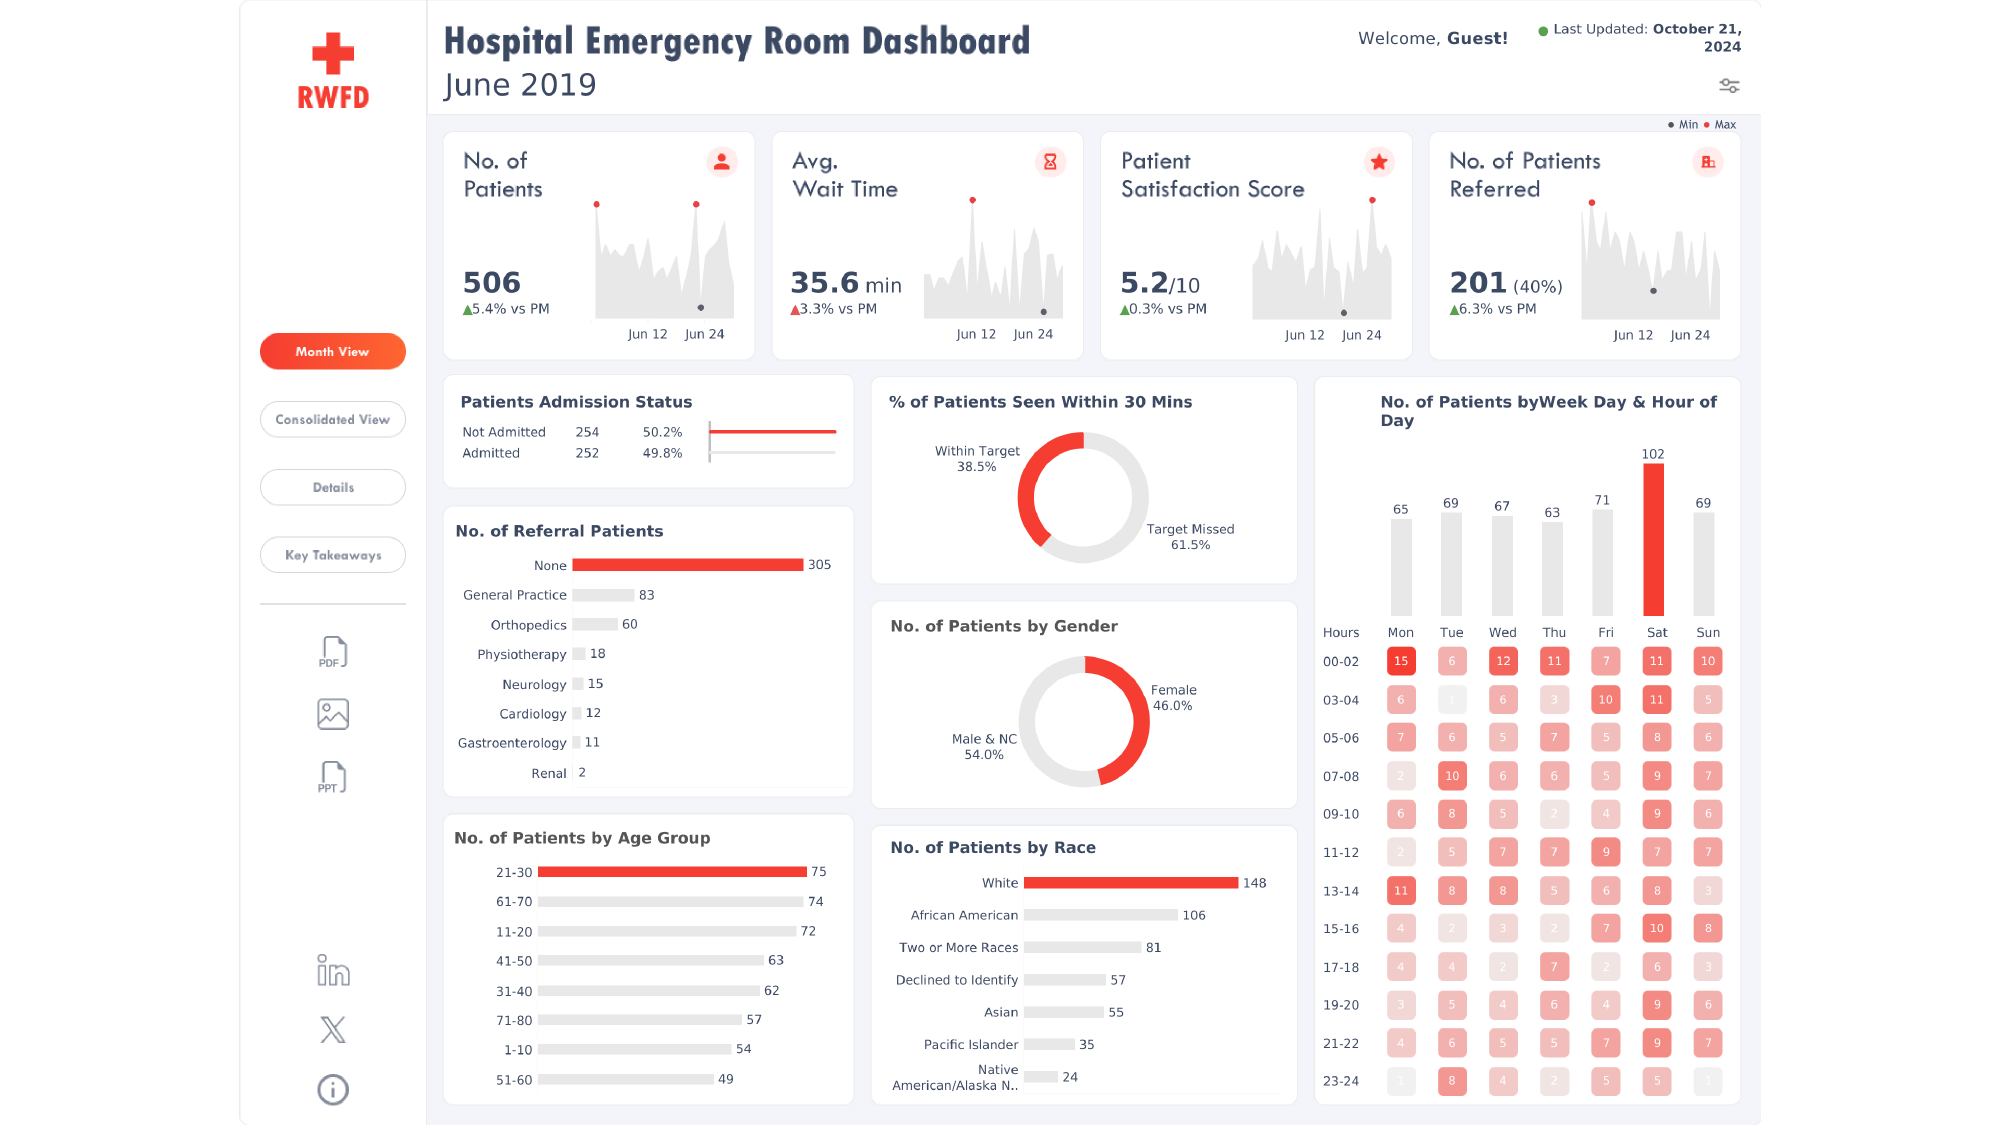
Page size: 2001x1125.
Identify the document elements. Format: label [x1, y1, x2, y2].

picture [239, 0, 1761, 1125]
